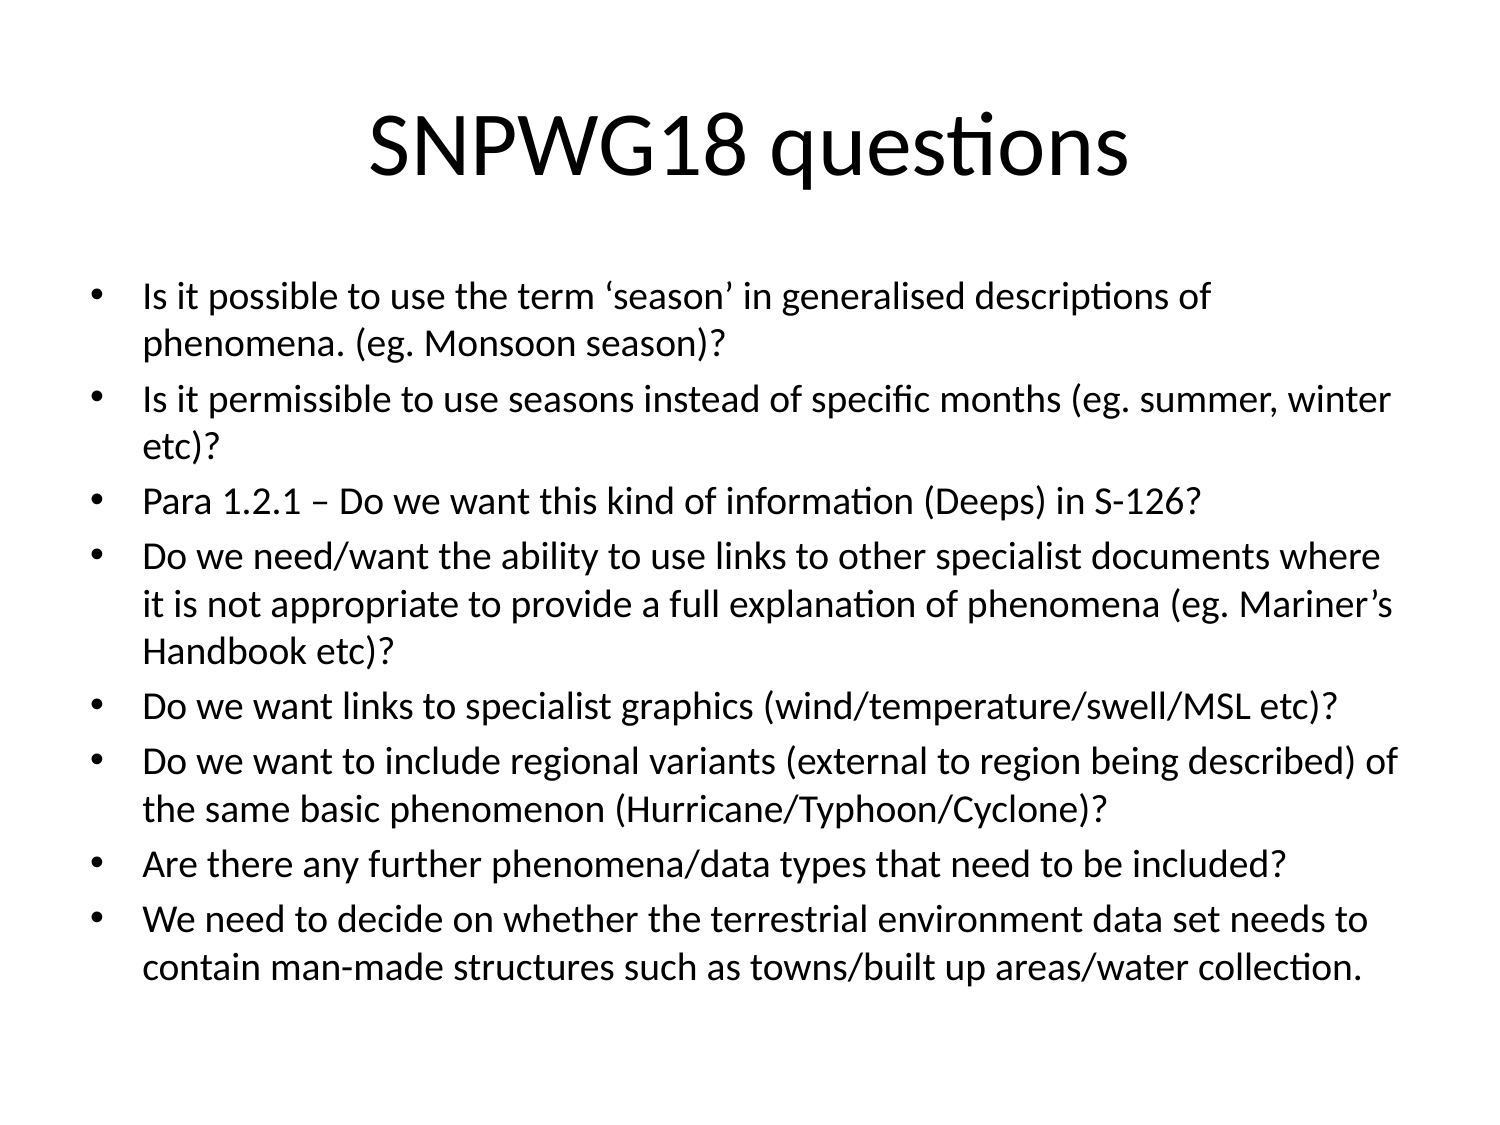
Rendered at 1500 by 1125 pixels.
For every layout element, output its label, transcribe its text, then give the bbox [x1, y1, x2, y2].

list Is it possible to use the term ‘season’ in generalised descriptions of phenomena. (eg. Monsoon season)? Is it permissible to use seasons instead of specific months (eg. summer, winter etc)? Para 1.2.1 – Do we want this kind of information (Deeps) in S-126? Do we need/want the ability to use links to other specialist documents where it is not appropriate to provide a full explanation of phenomena (eg. Mariner’s Handbook etc)? Do we want links to specialist graphics (wind/temperature/swell/MSL etc)? Do we want to include regional variants (external to region being described) of the same basic phenomenon (Hurricane/Typhoon/Cyclone)? Are there any further phenomena/data types that need to be included? We need to decide on whether the terrestrial environment data set needs to contain man-made structures such as towns/built up areas/water collection. [75, 262, 1425, 1005]
title SNPWG18 questions [75, 45, 1425, 233]
